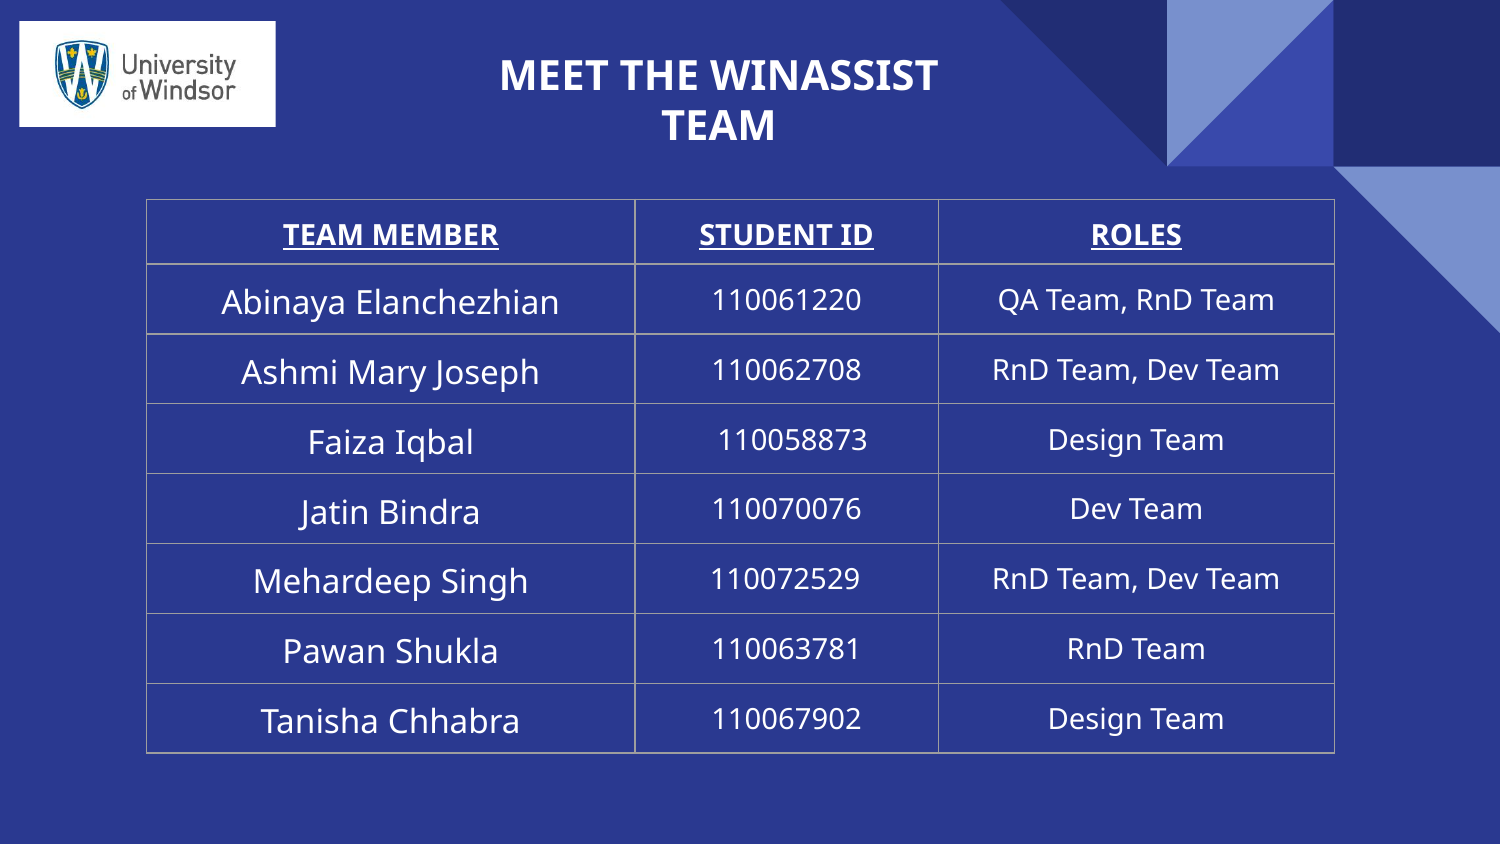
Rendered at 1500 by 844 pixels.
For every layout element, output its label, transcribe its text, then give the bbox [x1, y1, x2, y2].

table_cell Dev Team [939, 474, 1334, 543]
table_cell RnD Team [939, 614, 1334, 683]
table_cell 110072529 [636, 544, 938, 613]
table_cell 110058873 [636, 404, 938, 473]
table_cell RnD Team, Dev Team [939, 544, 1334, 613]
table_cell 110070076 [636, 474, 938, 543]
table_cell 110063781 [636, 614, 938, 683]
table_cell Abinaya Elanchezhian [147, 265, 634, 333]
table_cell Design Team [939, 404, 1334, 473]
table_header TEAM MEMBER [147, 200, 634, 263]
table_cell QA Team, RnD Team [939, 265, 1334, 333]
table_cell Mehardeep Singh [147, 544, 634, 613]
table_cell Pawan Shukla [147, 614, 634, 683]
table_cell Design Team [939, 684, 1334, 752]
table_cell 110061220 [636, 265, 938, 333]
text_box MEET THE WINASSIST TEAM [472, 33, 965, 164]
table_cell Tanisha Chhabra [147, 684, 634, 752]
table_header STUDENT ID [636, 200, 938, 263]
table_header ROLES [939, 200, 1334, 263]
table_cell RnD Team, Dev Team [939, 335, 1334, 403]
table_cell 110062708 [636, 335, 938, 403]
table_cell Ashmi Mary Joseph [147, 335, 634, 403]
table_cell Faiza Iqbal [147, 404, 634, 473]
picture [18, 21, 276, 127]
table_cell 110067902 [636, 684, 938, 752]
table_cell Jatin Bindra [147, 474, 634, 543]
